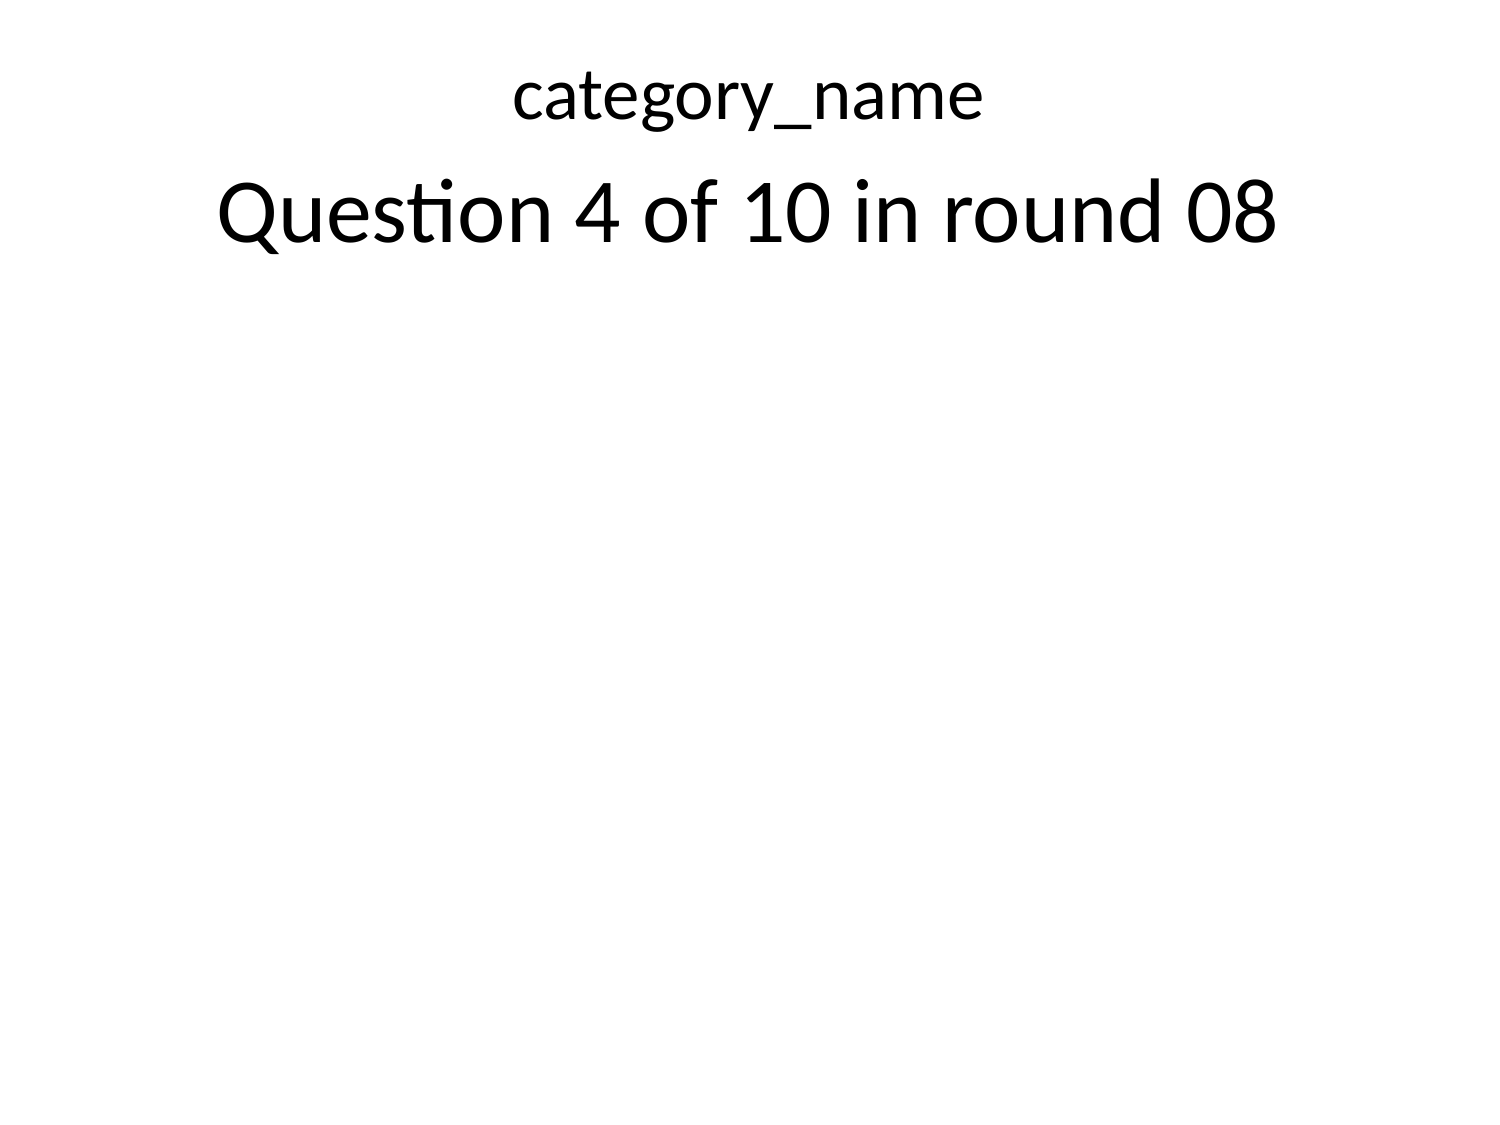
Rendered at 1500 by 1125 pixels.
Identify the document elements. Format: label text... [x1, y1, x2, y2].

text_box Question 4 of 10 in round 08 [35, 143, 1463, 765]
text_box category_name [35, 37, 1463, 143]
